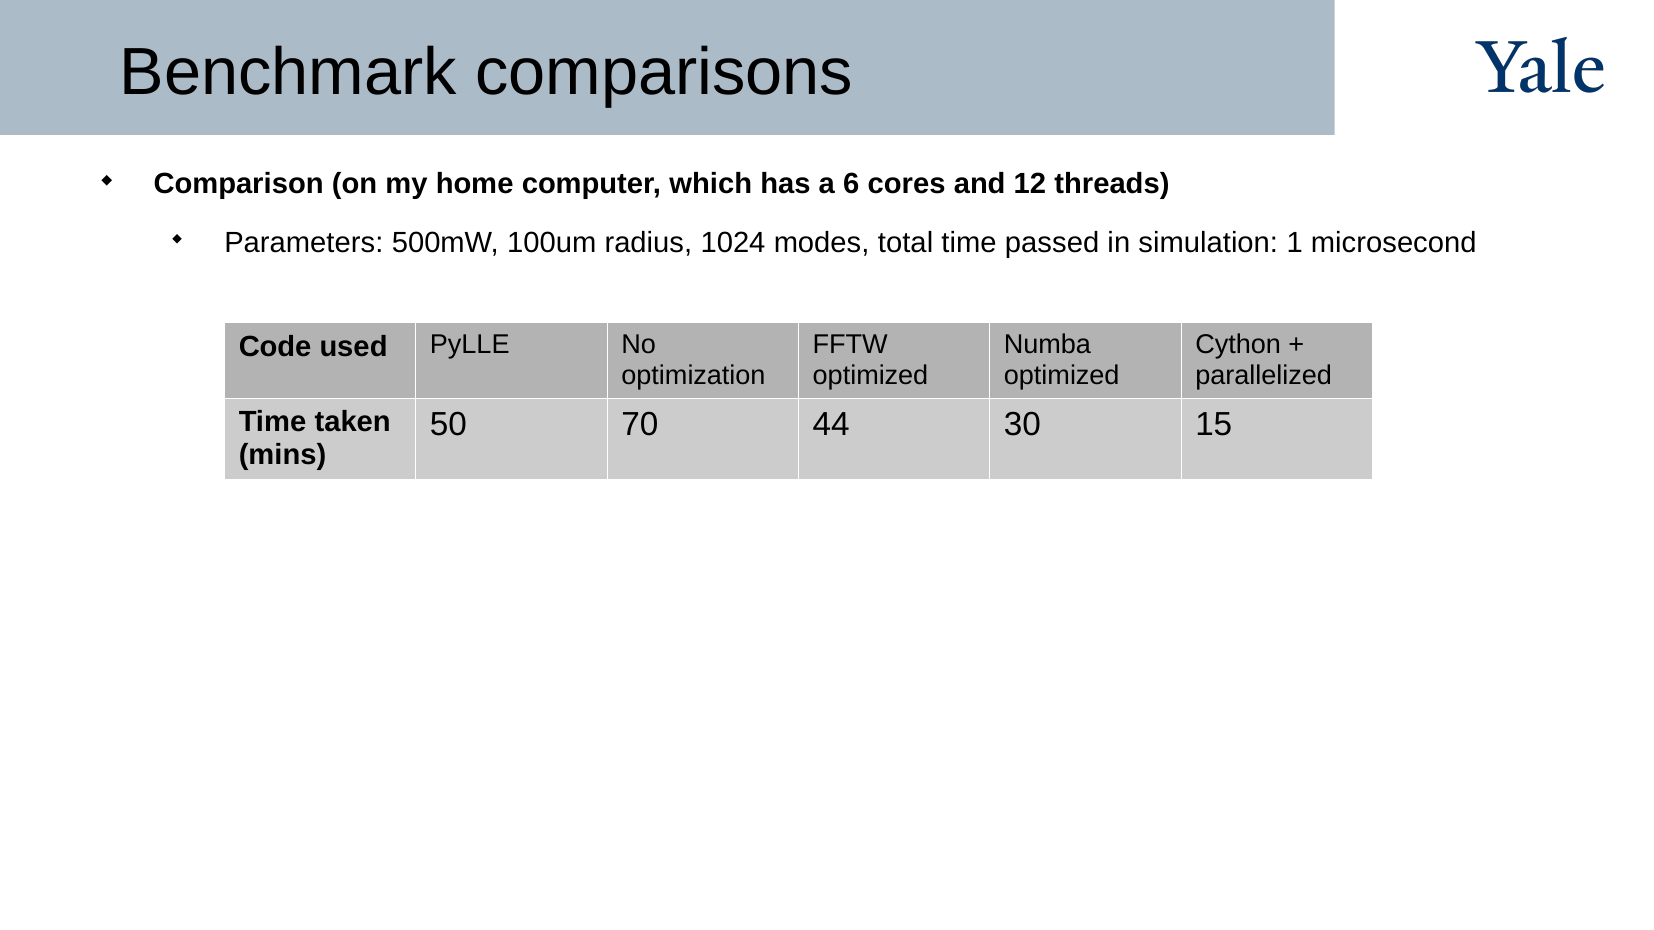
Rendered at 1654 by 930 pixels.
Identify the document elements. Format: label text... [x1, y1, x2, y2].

table_header PyLLE [416, 323, 607, 398]
text_box Comparison (on my home computer, which has a 6 cores and 12 threads) Parameters: 500mW, 100um radius, 1024 modes, total time passed in simulation: 1 microsecond [82, 164, 1571, 704]
table_cell 15 [1182, 399, 1372, 479]
text_box Benchmark comparisons [119, 12, 1200, 123]
table_header Numba optimized [990, 323, 1181, 398]
picture [1472, 31, 1608, 102]
table_cell Time taken (mins) [225, 399, 415, 479]
table_header No optimization [608, 323, 798, 398]
table_header FFTW optimized [799, 323, 989, 398]
table_header Code used [225, 323, 415, 398]
table_cell 44 [799, 399, 989, 479]
table_header Cython + parallelized [1182, 323, 1372, 398]
table_cell 50 [416, 399, 607, 479]
table_cell 70 [608, 399, 798, 479]
table_cell 30 [990, 399, 1181, 479]
